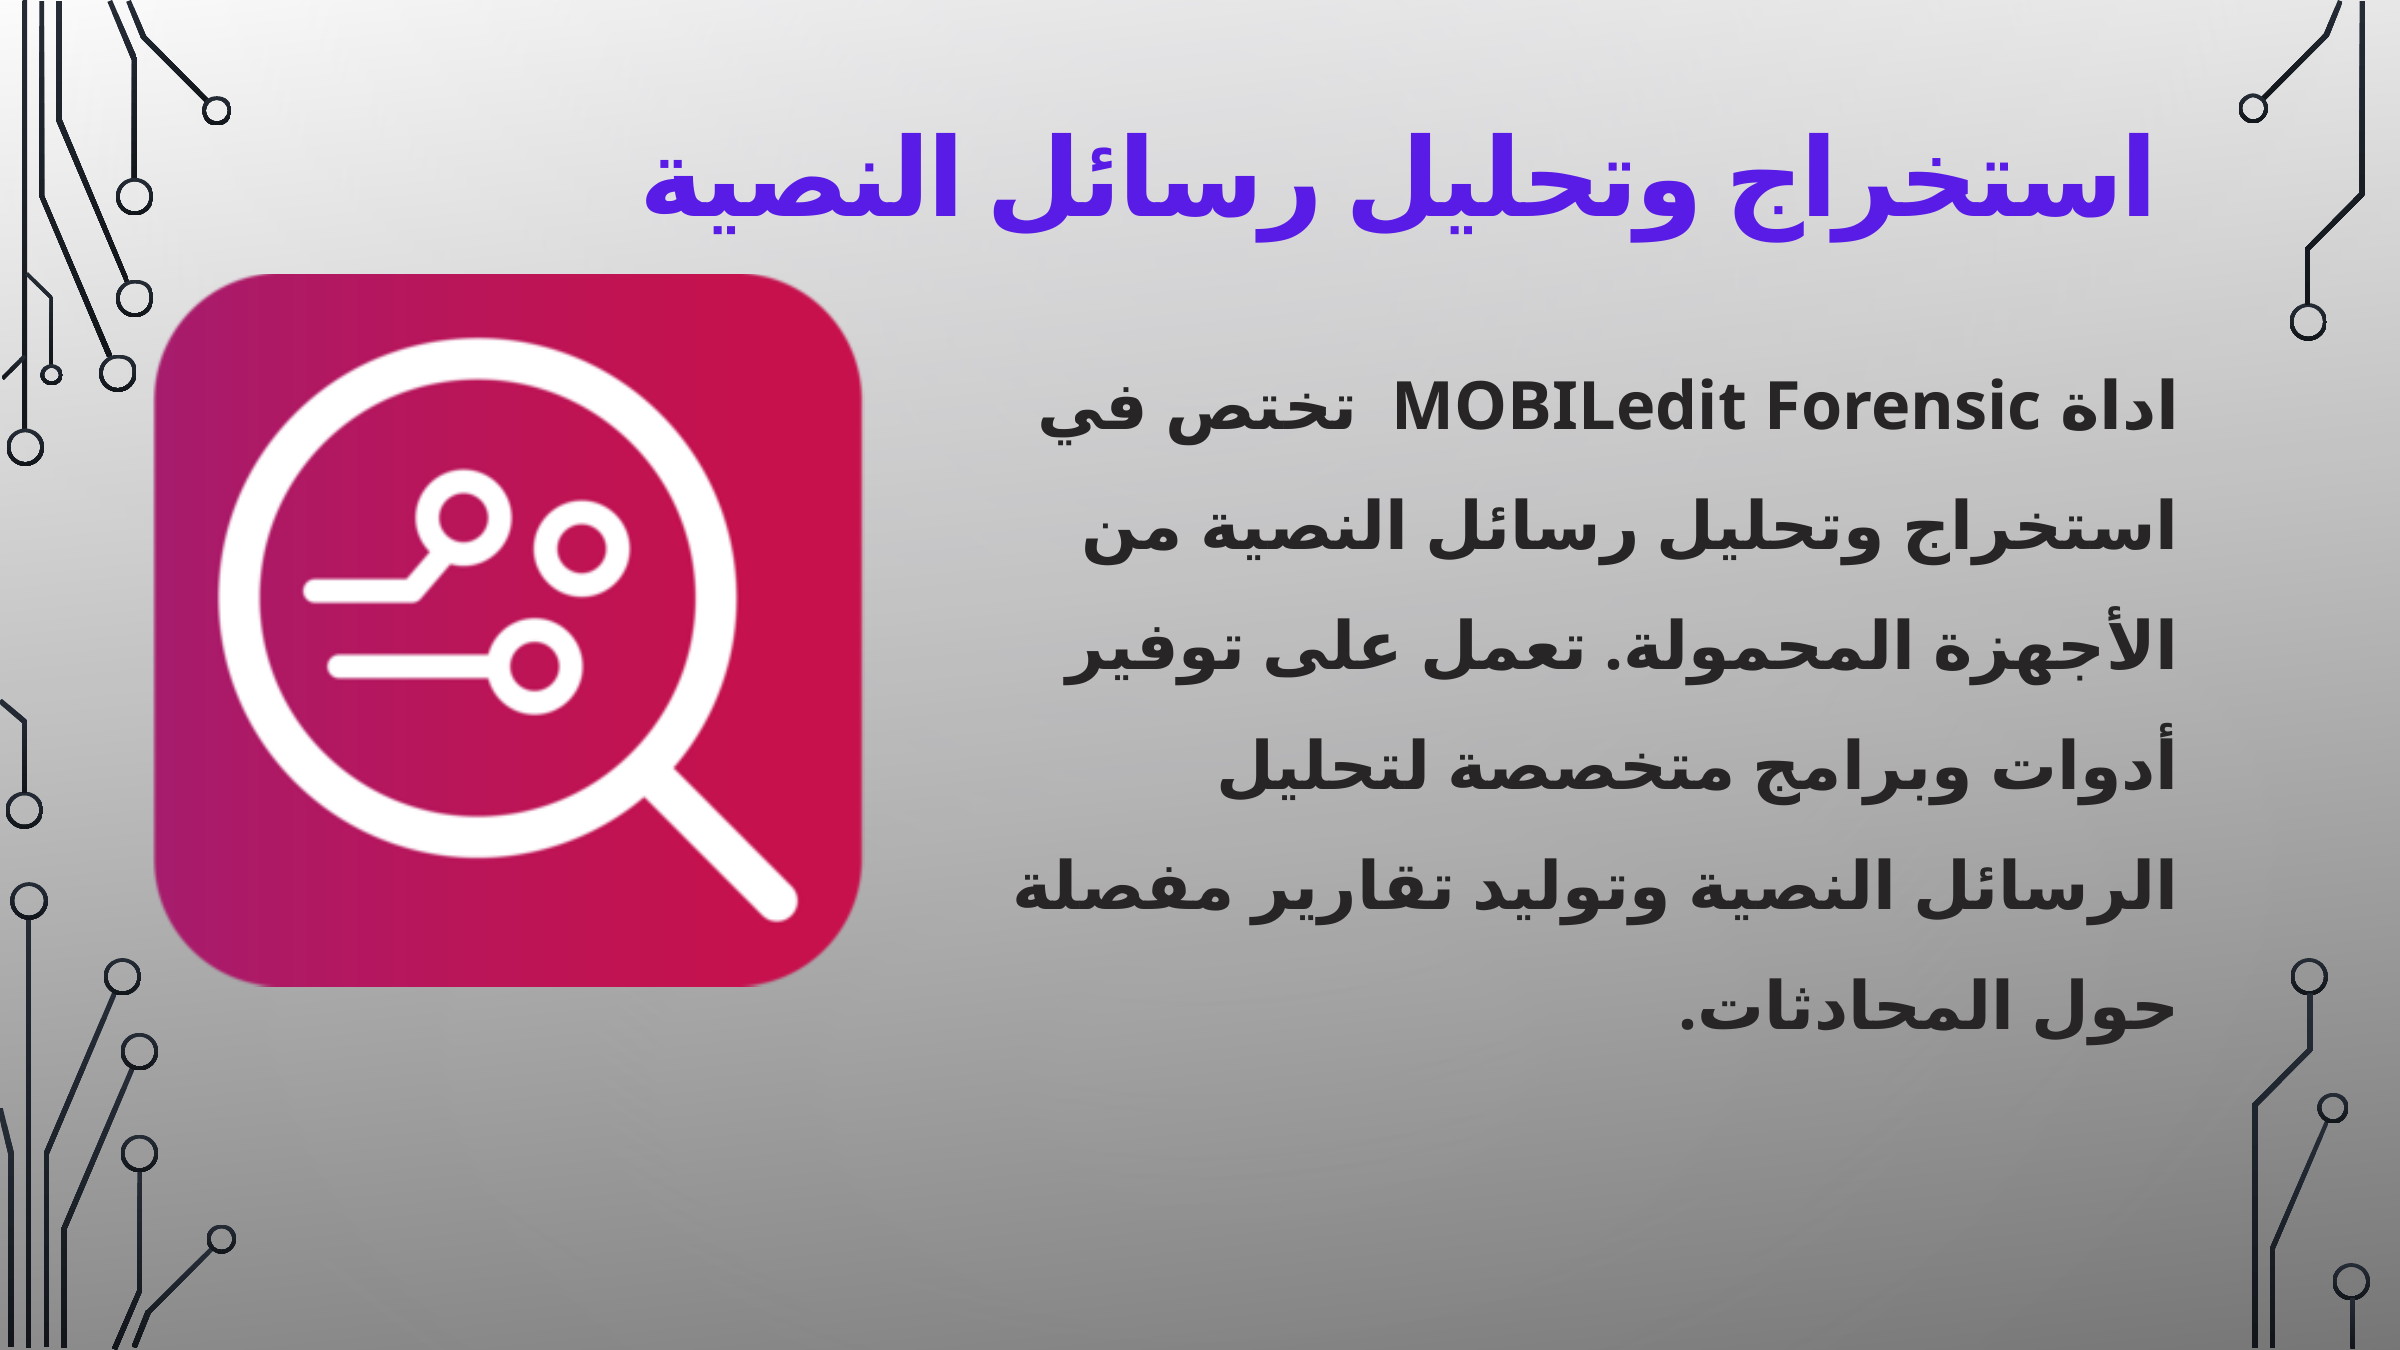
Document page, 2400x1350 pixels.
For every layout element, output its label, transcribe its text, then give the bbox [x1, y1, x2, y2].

picture [152, 273, 865, 987]
text_box استخراج وتحليل رسائل النصية [968, 94, 2174, 232]
text_box اداة MOBILedit Forensic تختص في استخراج وتحليل رسائل النصية من الأجهزة المحمولة. تعمل على توفير أدوات وبرامج متخصصة لتحليل الرسائل النصية وتوليد تقارير مفصلة حول المحادثات. [968, 315, 2195, 876]
